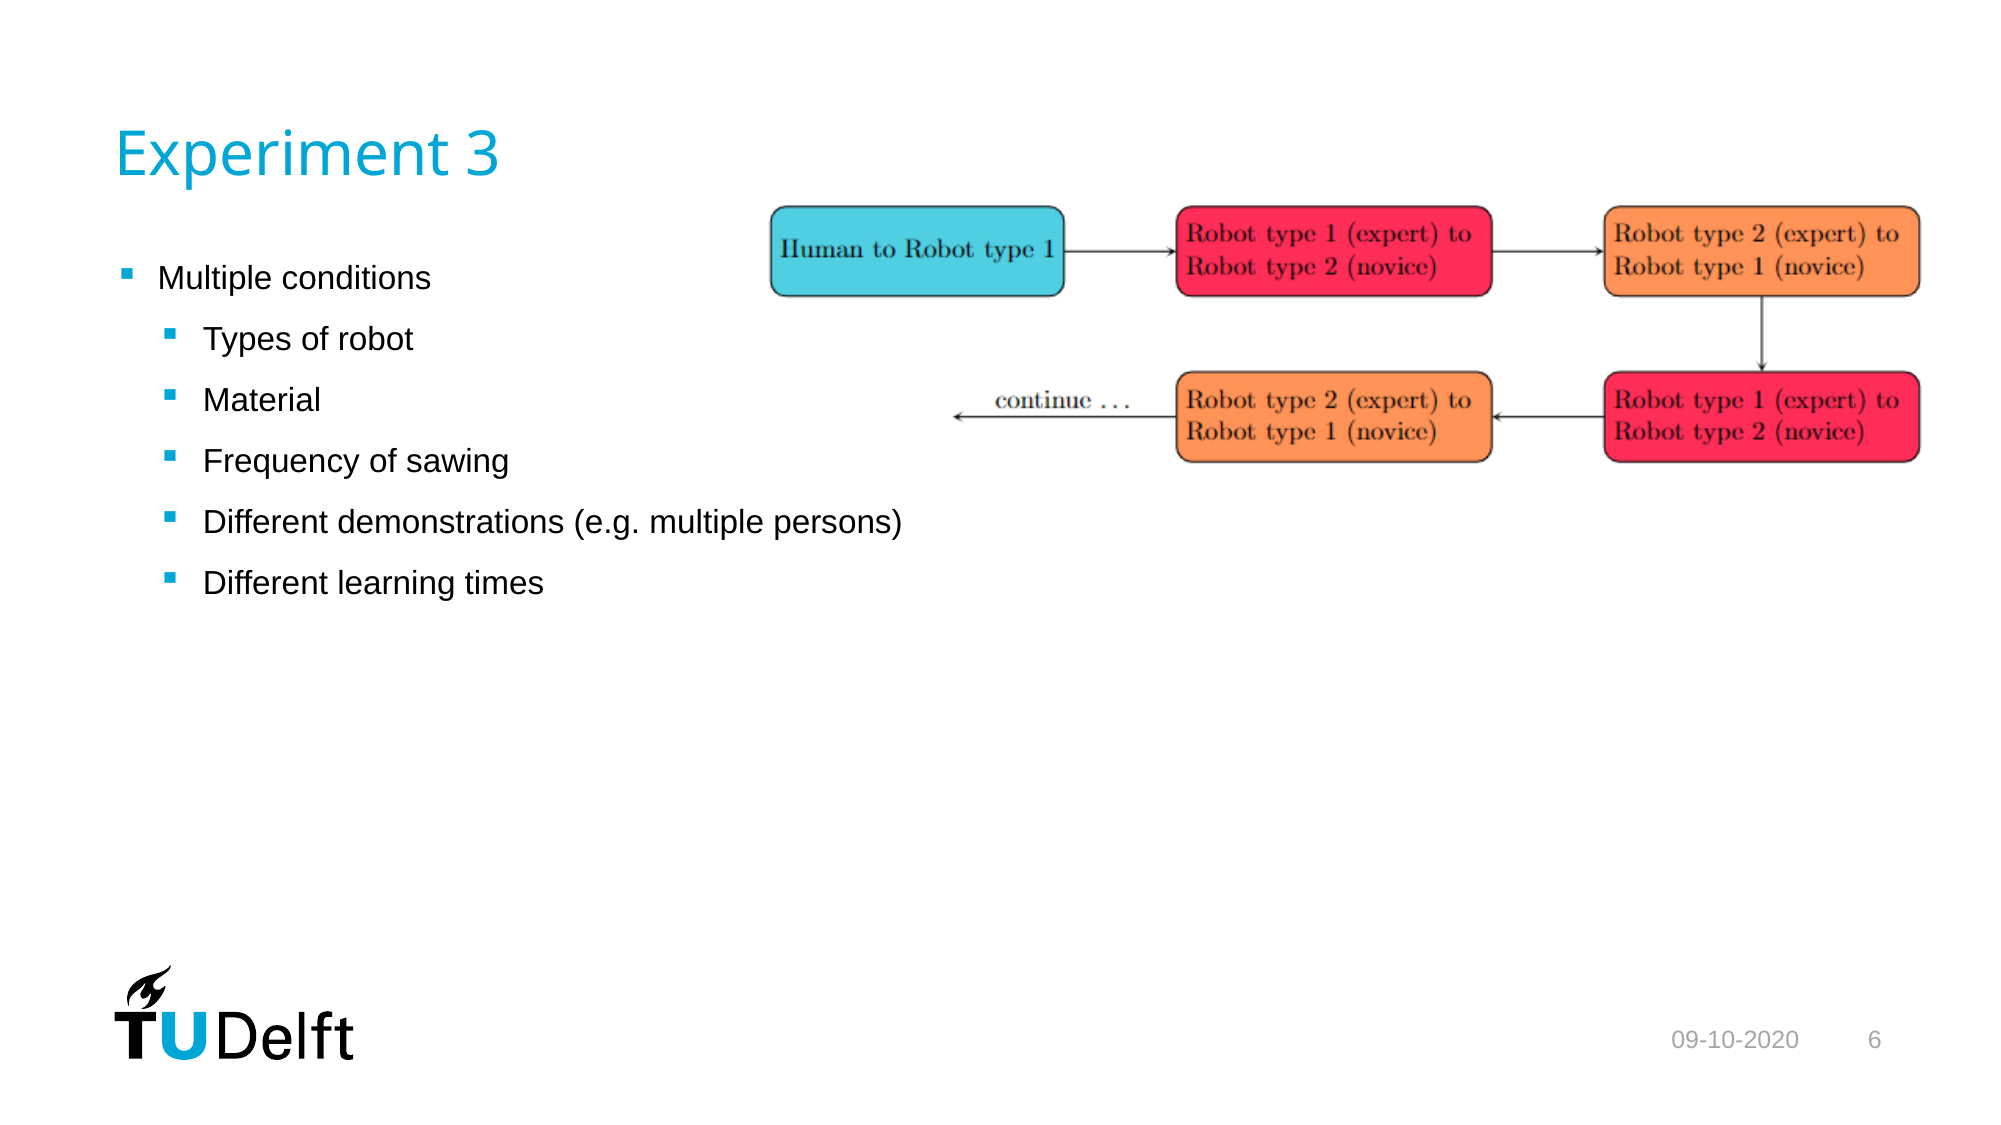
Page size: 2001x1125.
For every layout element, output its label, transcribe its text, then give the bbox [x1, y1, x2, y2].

list Multiple conditions Types of robot Material Frequency of sawing Different demonstrations (e.g. multiple persons) Different learning times [114, 260, 1001, 977]
text_box 09-10-2020 [1605, 1023, 1800, 1054]
picture [752, 179, 1939, 479]
slide_number 6 [1851, 1024, 1883, 1054]
title Experiment 3 [114, 121, 1883, 203]
